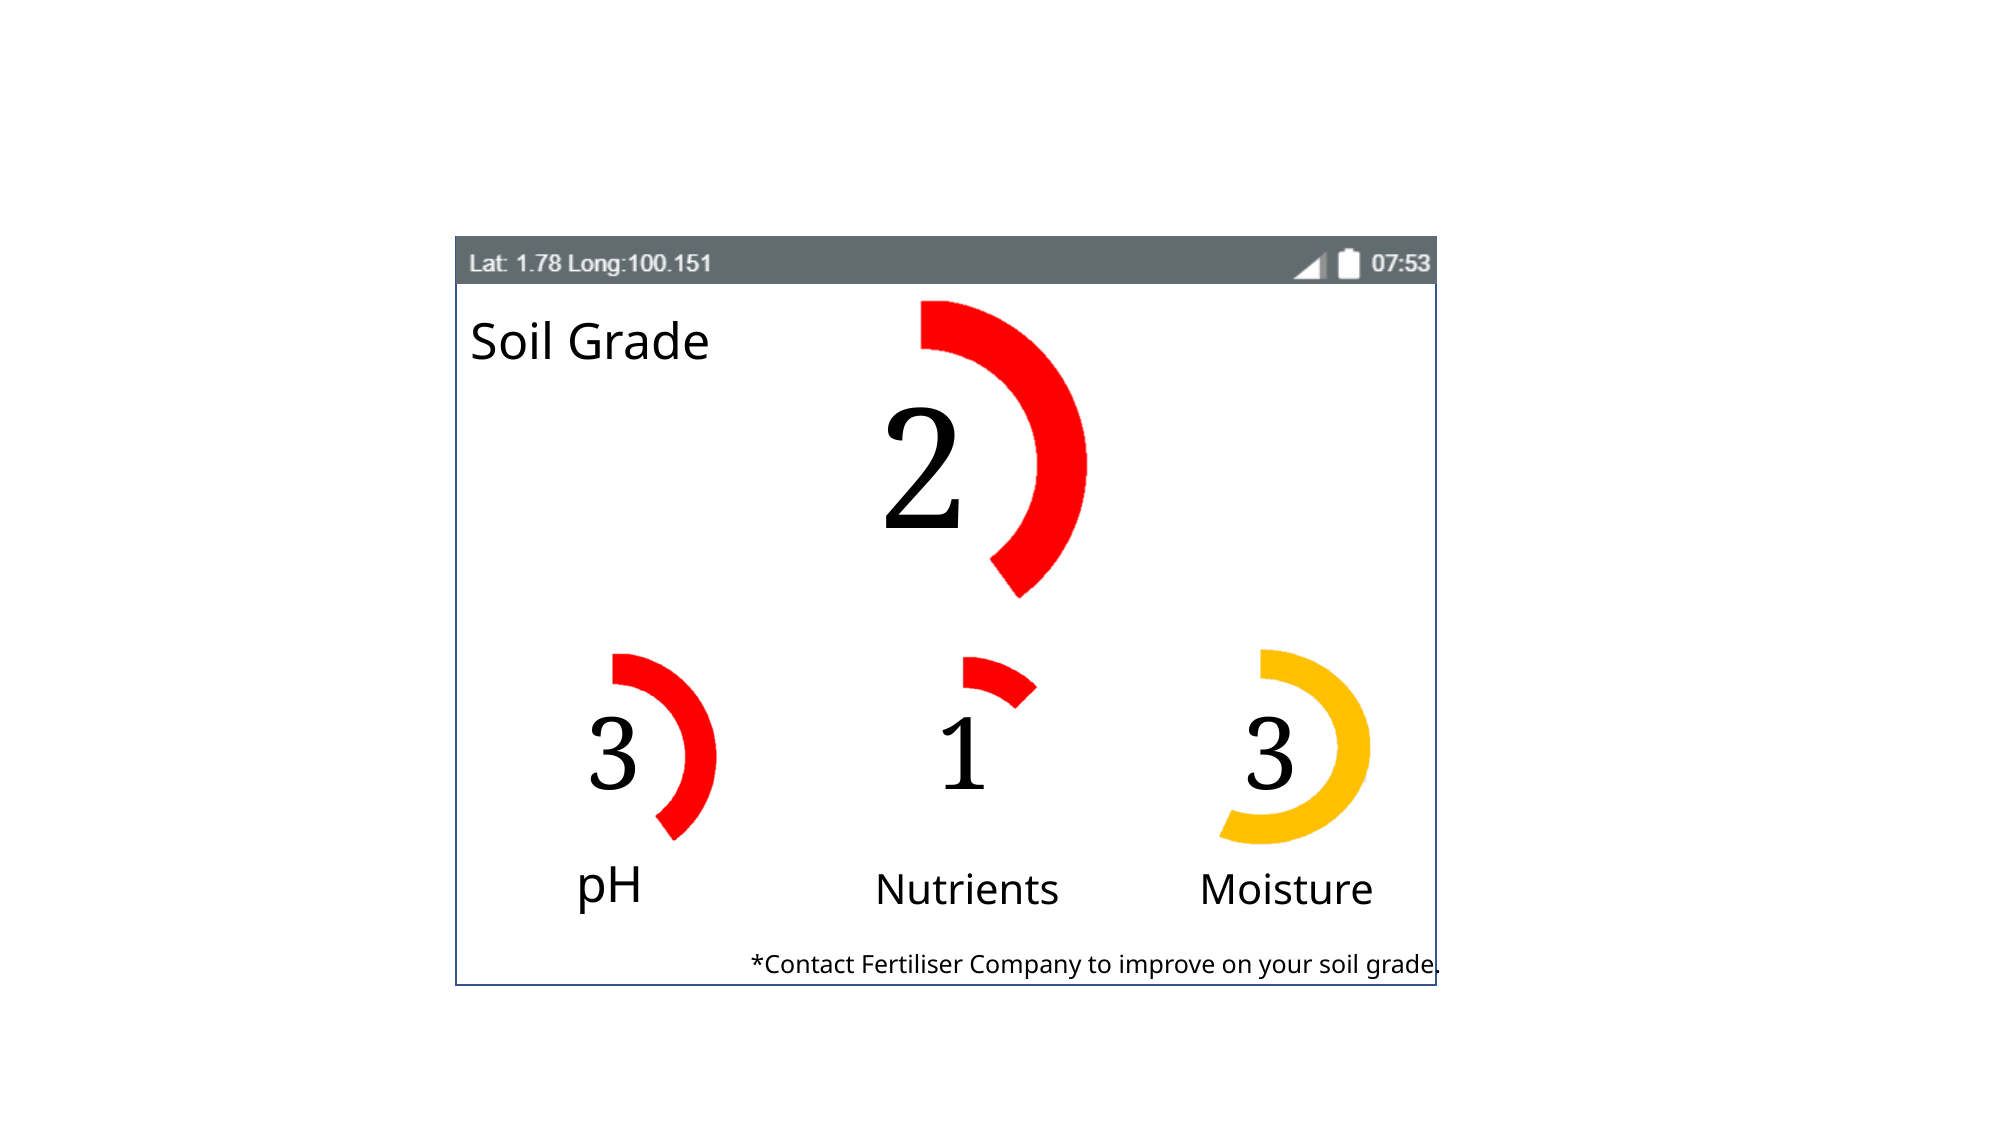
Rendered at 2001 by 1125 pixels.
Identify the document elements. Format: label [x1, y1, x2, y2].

text_box [455, 236, 1572, 987]
